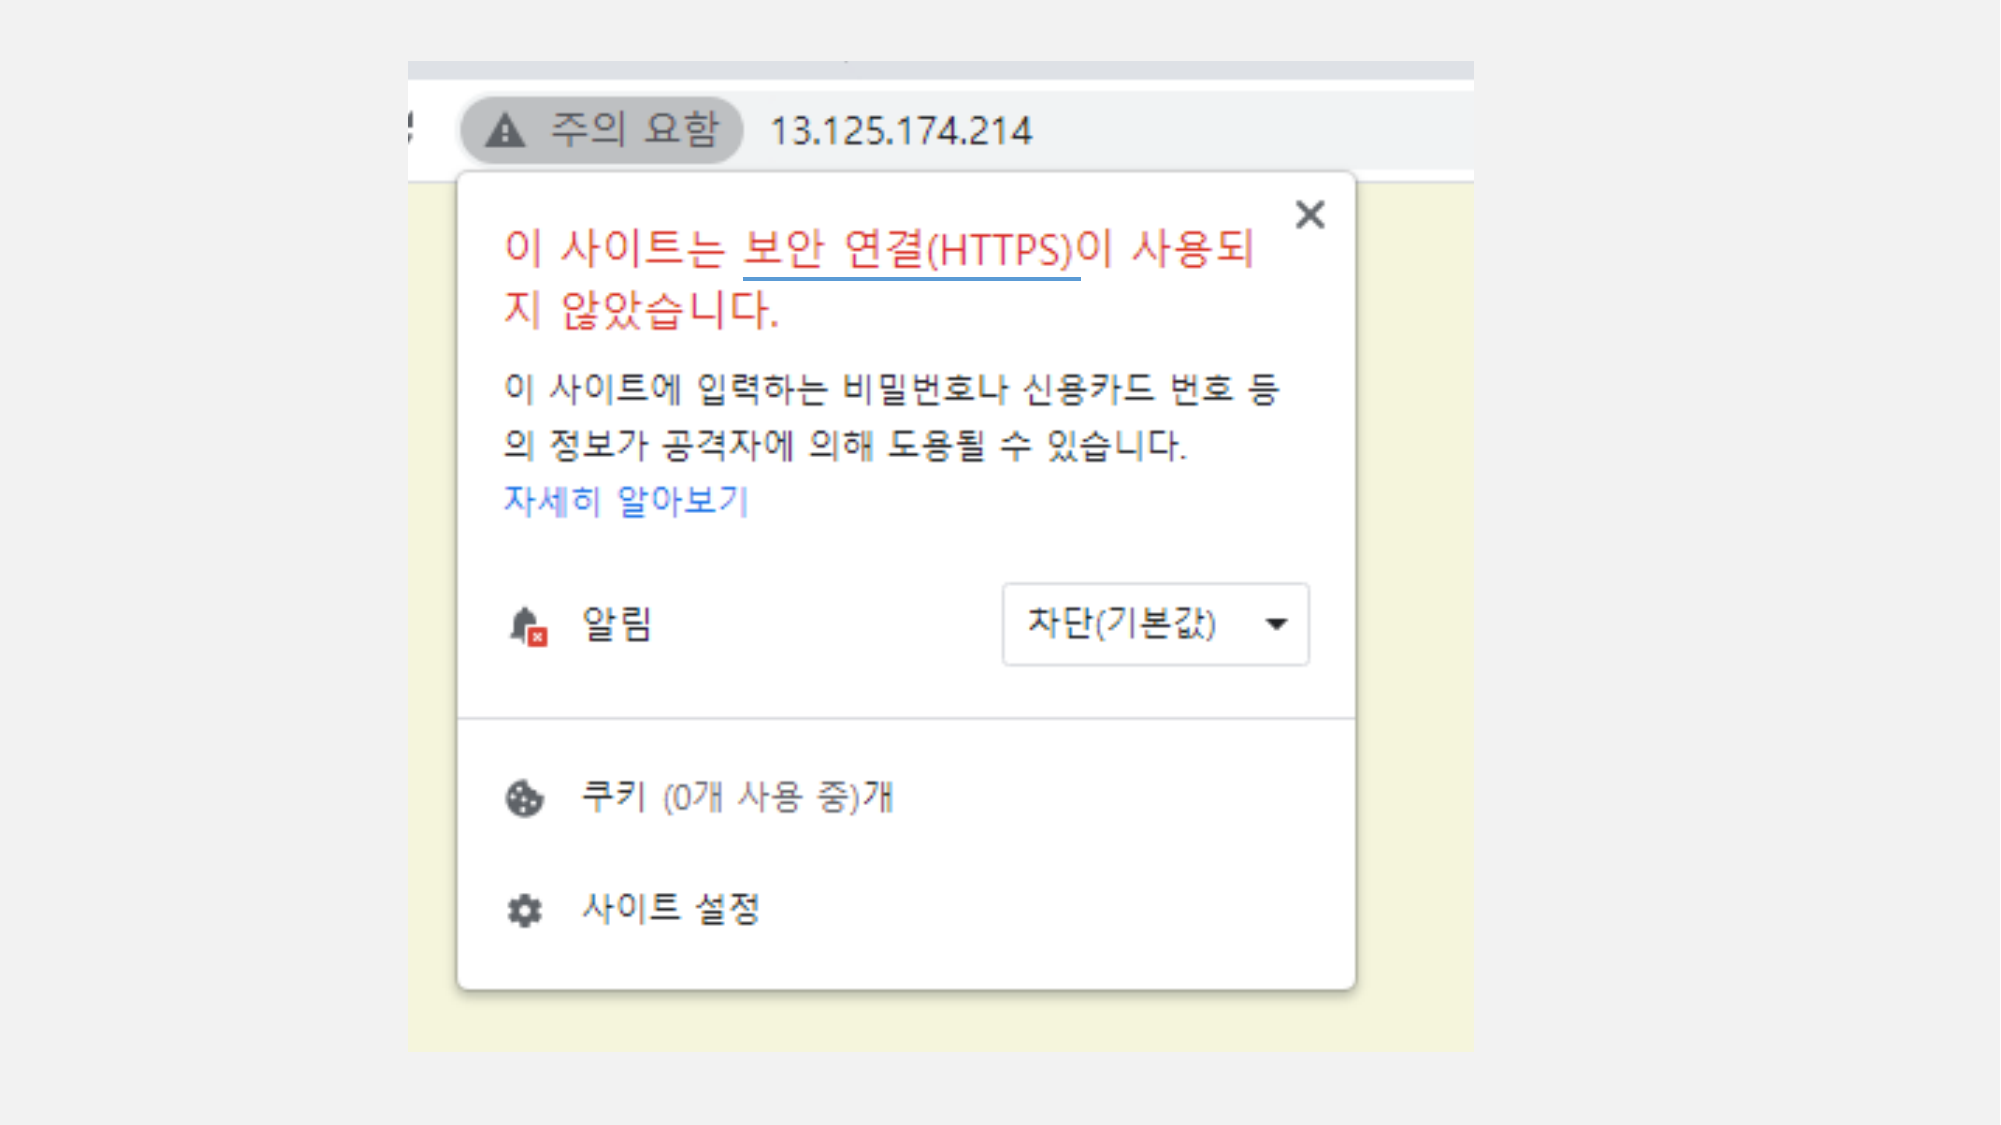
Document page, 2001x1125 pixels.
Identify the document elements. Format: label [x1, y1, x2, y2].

picture [408, 61, 1474, 1052]
